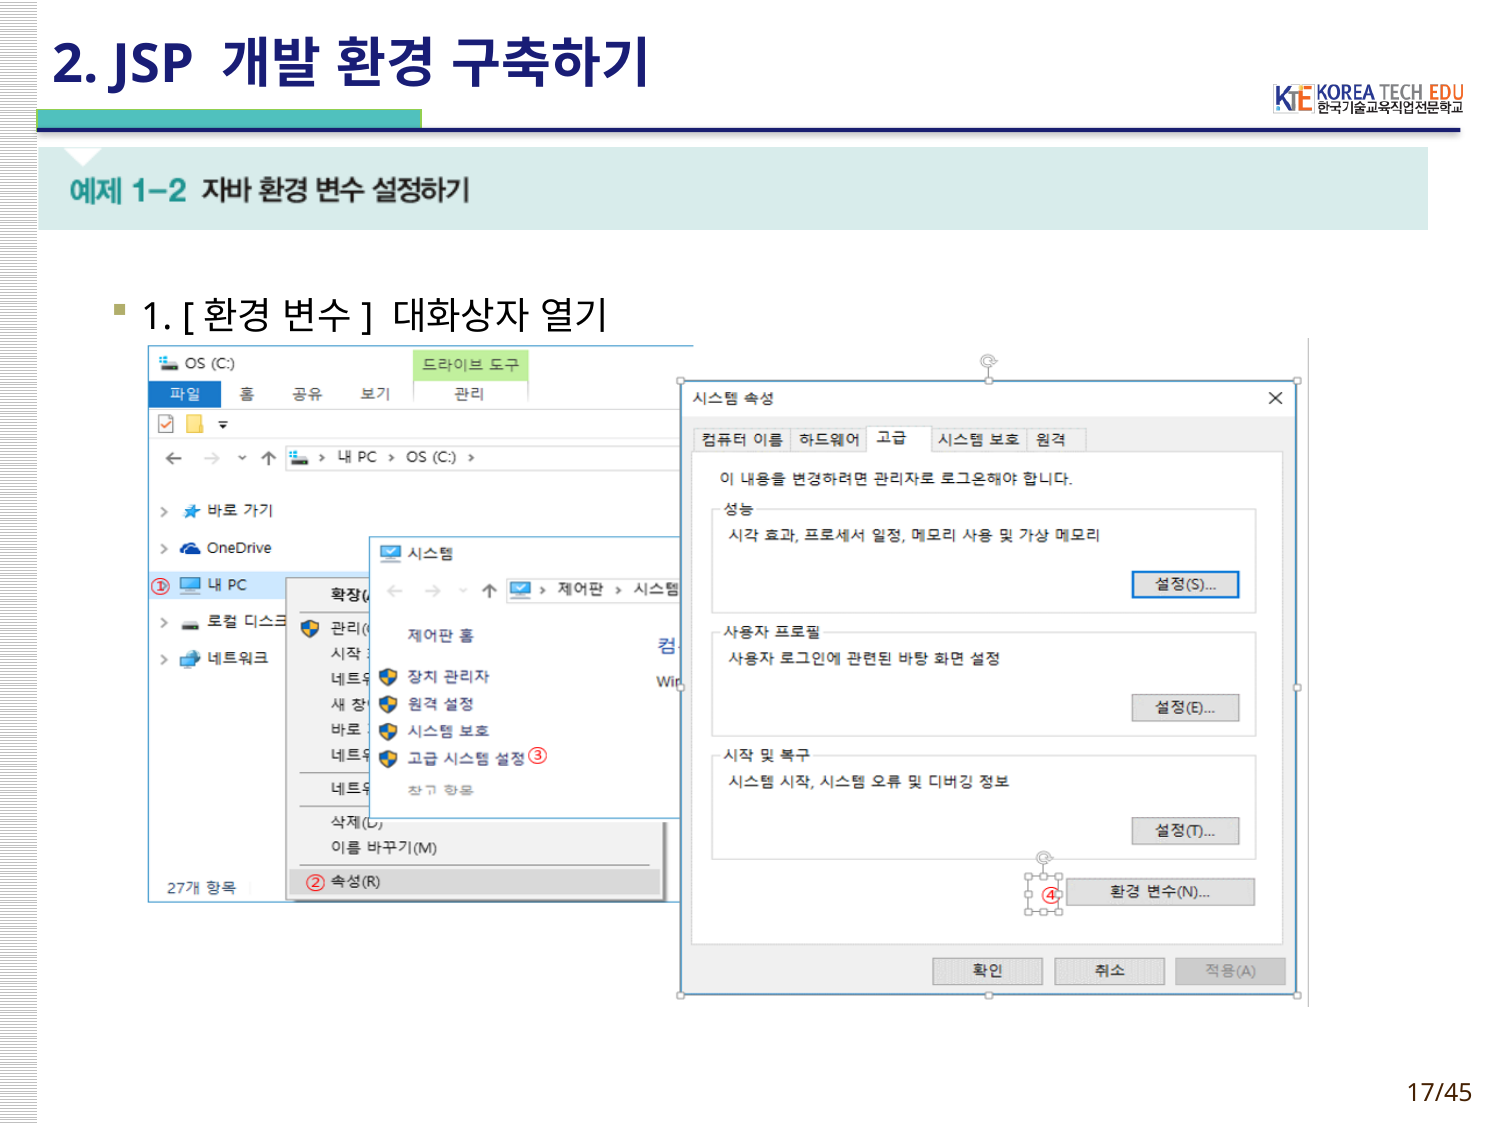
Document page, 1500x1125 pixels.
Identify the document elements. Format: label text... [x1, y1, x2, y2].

picture [1269, 76, 1469, 119]
picture [36, 146, 1428, 231]
list 1. [환경 변수] 대화상자 열기 [37, 152, 1463, 1091]
text_box [112, 293, 143, 355]
picture [142, 337, 1309, 1007]
title 2. JSP 개발 환경 구축하기 [37, 13, 1278, 109]
